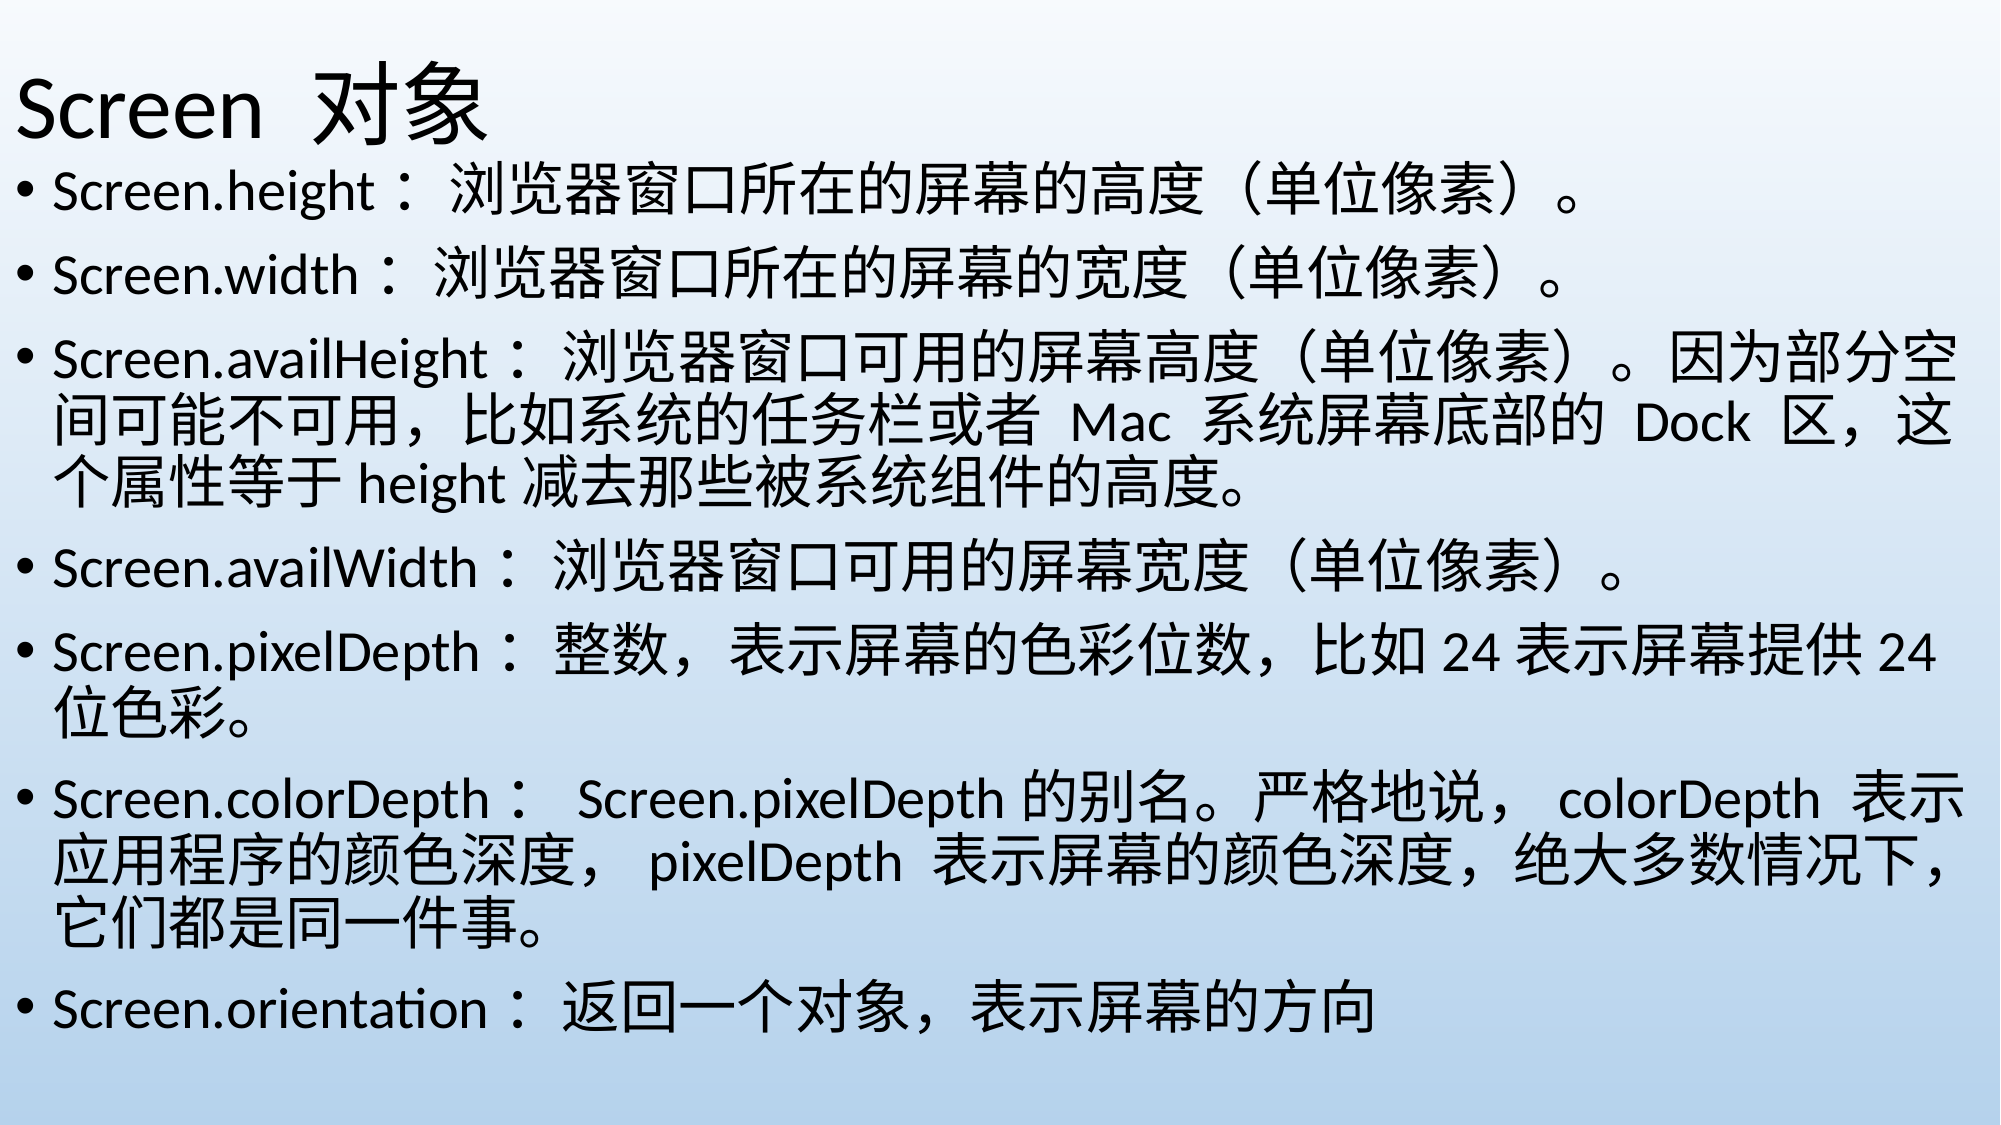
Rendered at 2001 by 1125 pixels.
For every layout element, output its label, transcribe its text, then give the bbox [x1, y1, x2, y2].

list Screen.height：浏览器窗口所在的屏幕的高度（单位像素）。 Screen.width：浏览器窗口所在的屏幕的宽度（单位像素）。 Screen.availHeight：浏览器窗口可用的屏幕高度（单位像素）。因为部分空间可能不可用，比如系统的任务栏或者 Mac 系统屏幕底部的 Dock 区，这个属性等于height减去那些被系统组件的高度。 Screen.availWidth：浏览器窗口可用的屏幕宽度（单位像素）。 Screen.pixelDepth：整数，表示屏幕的色彩位数，比如24表示屏幕提供24位色彩。 Screen.colorDepth：Screen.pixelDepth的别名。严格地说，colorDepth 表示应用程序的颜色深度，pixelDepth 表示屏幕的颜色深度，绝大多数情况下，它们都是同一件事。 Screen.orientation：返回一个对象，表示屏幕的方向 [0, 152, 2000, 1125]
title Screen 对象 [0, 0, 1725, 152]
